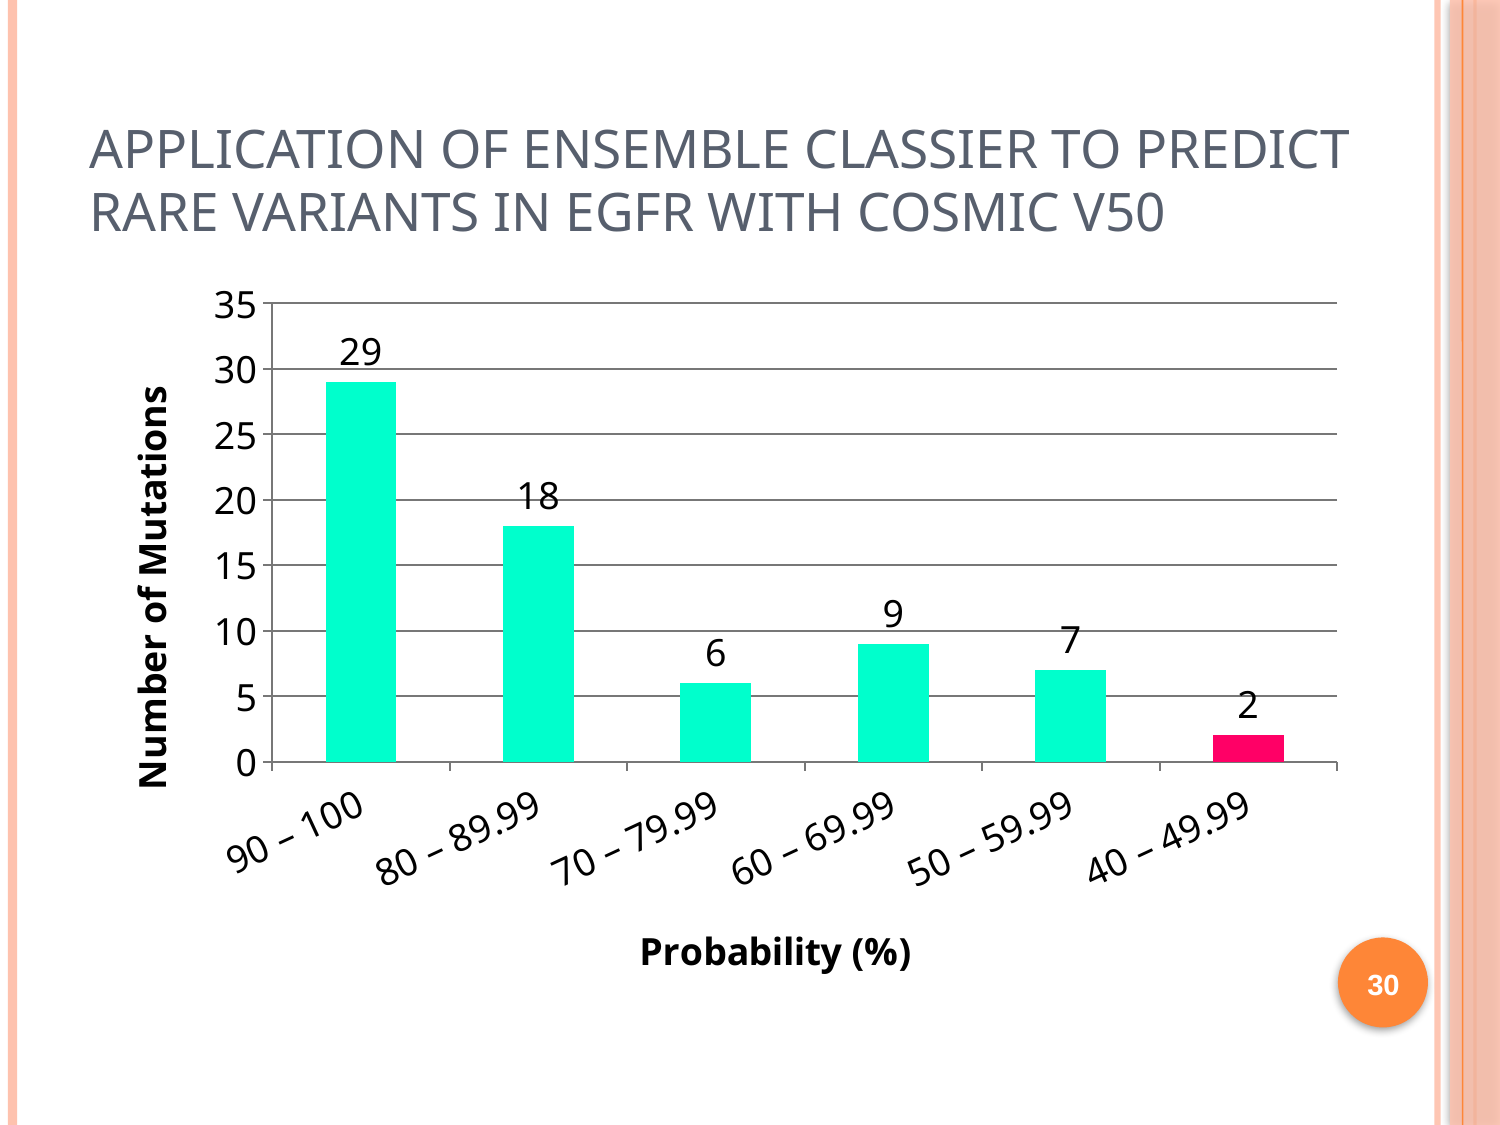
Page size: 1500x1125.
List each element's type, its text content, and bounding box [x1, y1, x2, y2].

slide_number 30 [1333, 940, 1434, 1027]
chart [86, 261, 1363, 1013]
title Application of Ensemble Classier to Predict Rare Variants in EGFR with COSMIC v50 [75, 62, 1375, 250]
